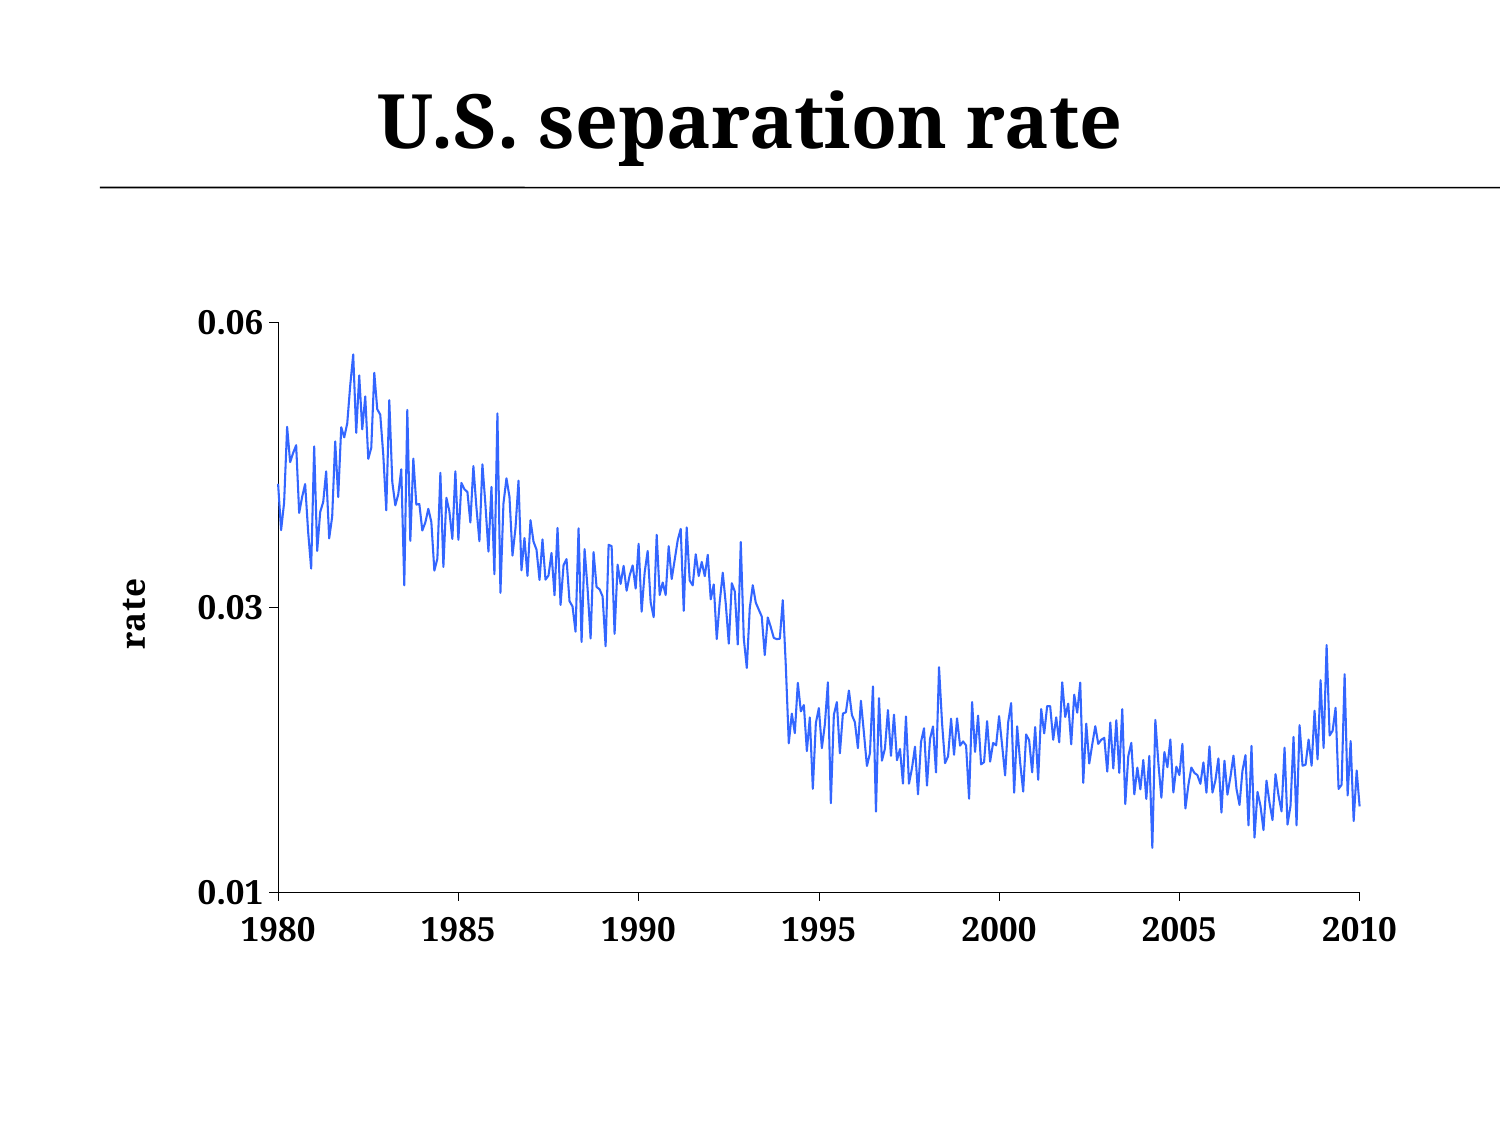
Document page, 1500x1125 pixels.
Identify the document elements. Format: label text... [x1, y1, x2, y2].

title U.S. separation rate [74, 49, 1426, 188]
chart [83, 270, 1413, 997]
